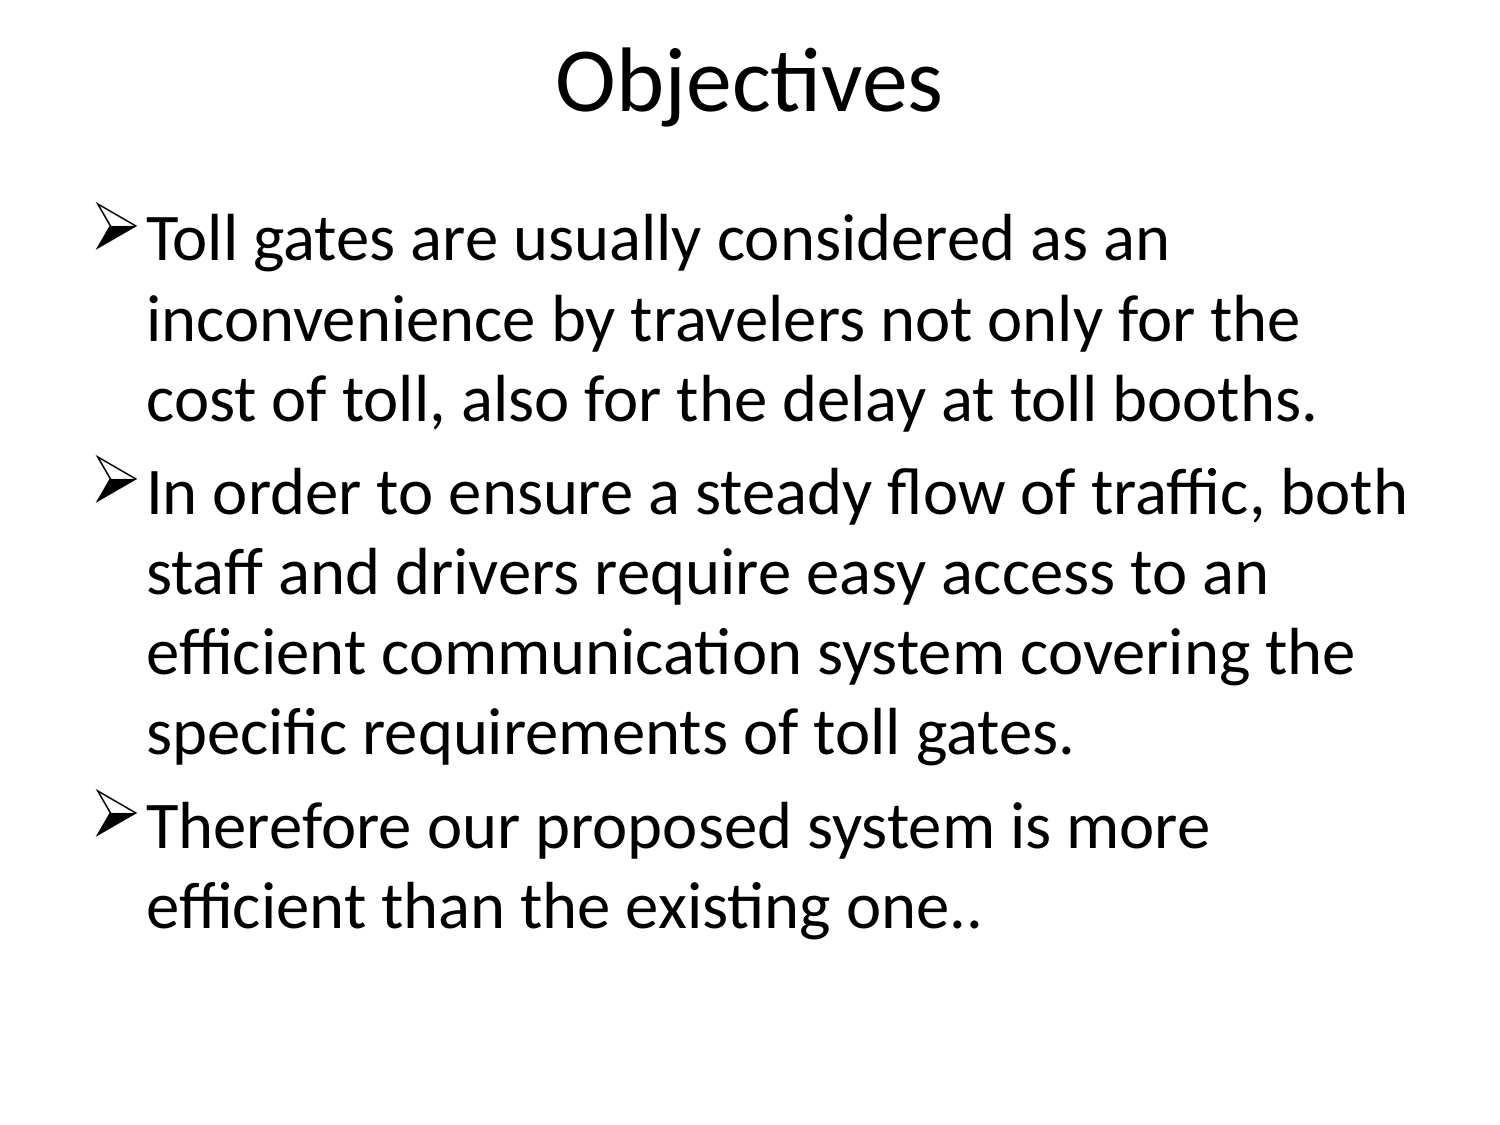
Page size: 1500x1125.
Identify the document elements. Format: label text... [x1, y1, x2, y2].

list Toll gates are usually considered as an inconvenience by travelers not only for the cost of toll, also for the delay at toll booths. In order to ensure a steady flow of traffic, both staff and drivers require easy access to an efficient communication system covering the specific requirements of toll gates. Therefore our proposed system is more efficient than the existing one.. [75, 186, 1425, 969]
title Objectives [75, 0, 1425, 169]
